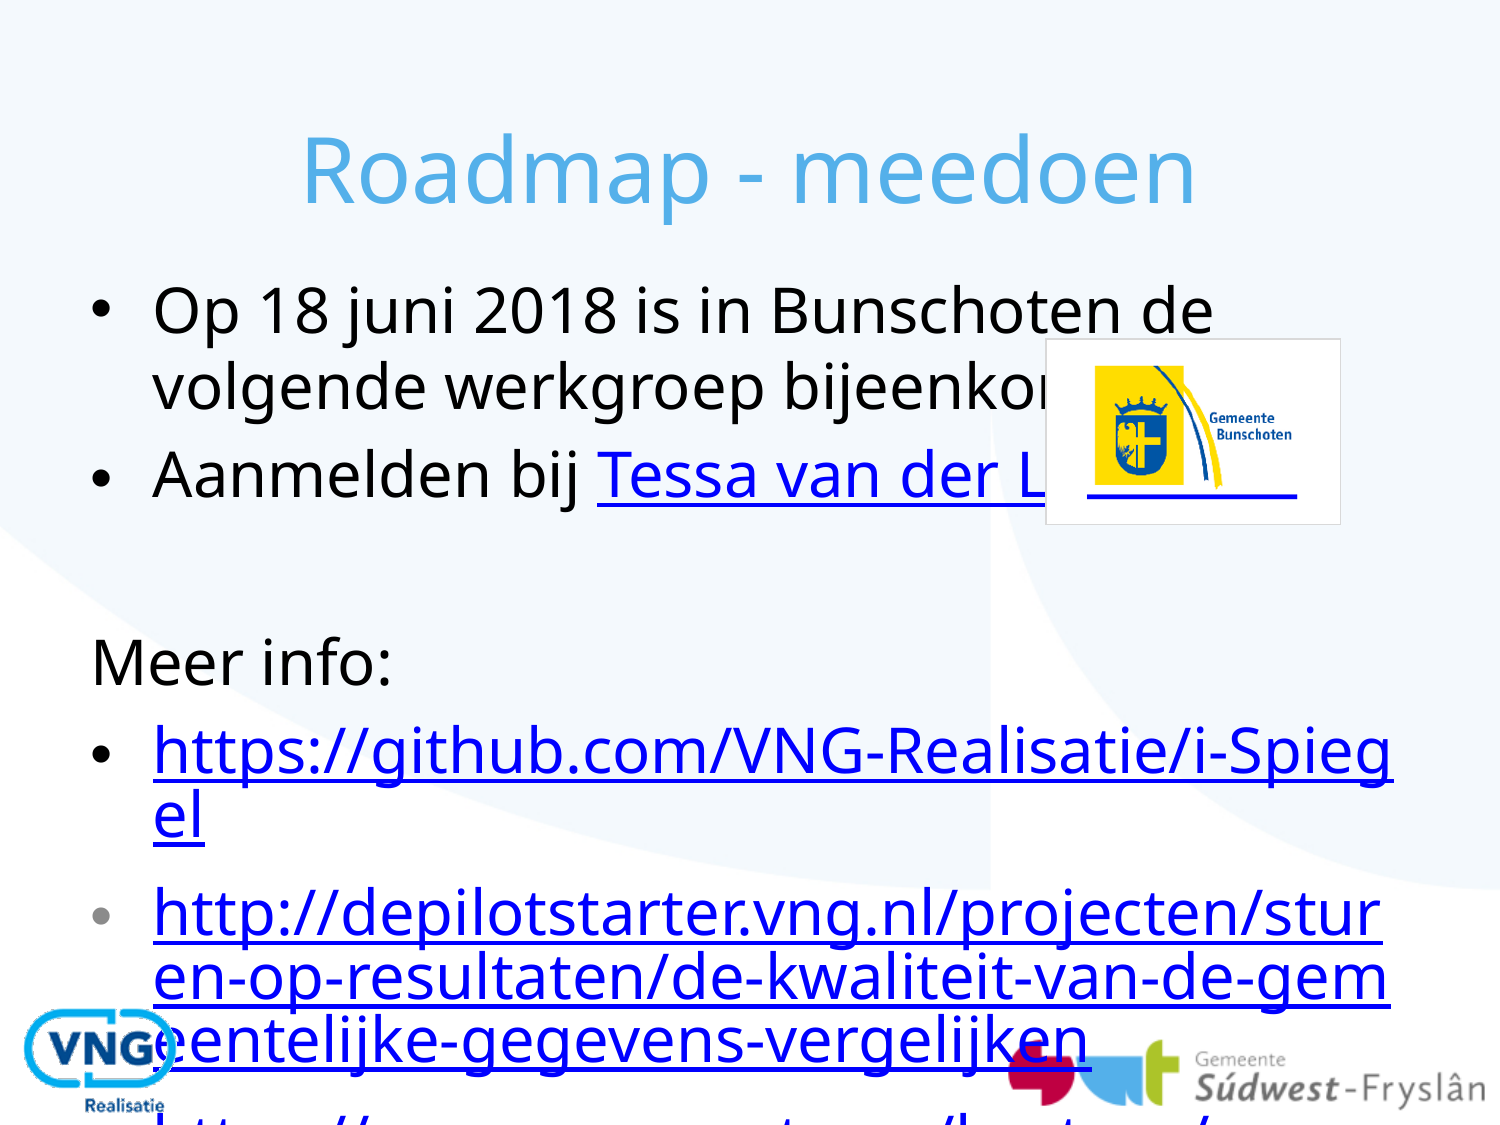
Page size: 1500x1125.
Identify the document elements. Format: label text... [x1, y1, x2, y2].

title Roadmap - meedoen [75, 101, 1425, 233]
picture [0, 0, 1500, 1125]
list Op 18 juni 2018 is in Bunschoten de volgende werkgroep bijeenkomst Aanmelden bij Tessa van der Laan Meer info: https://github.com/VNG-Realisatie/i-Spiegel http://depilotstarter.vng.nl/projecten/sturen-op-resultaten/de-kwaliteit-van-de-gemeentelijke-gegevens-vergelijken https://www.gemeente.nu/bestuur/gegevensmanagement-is-kwestie-vergelijken/ [75, 262, 1425, 1005]
